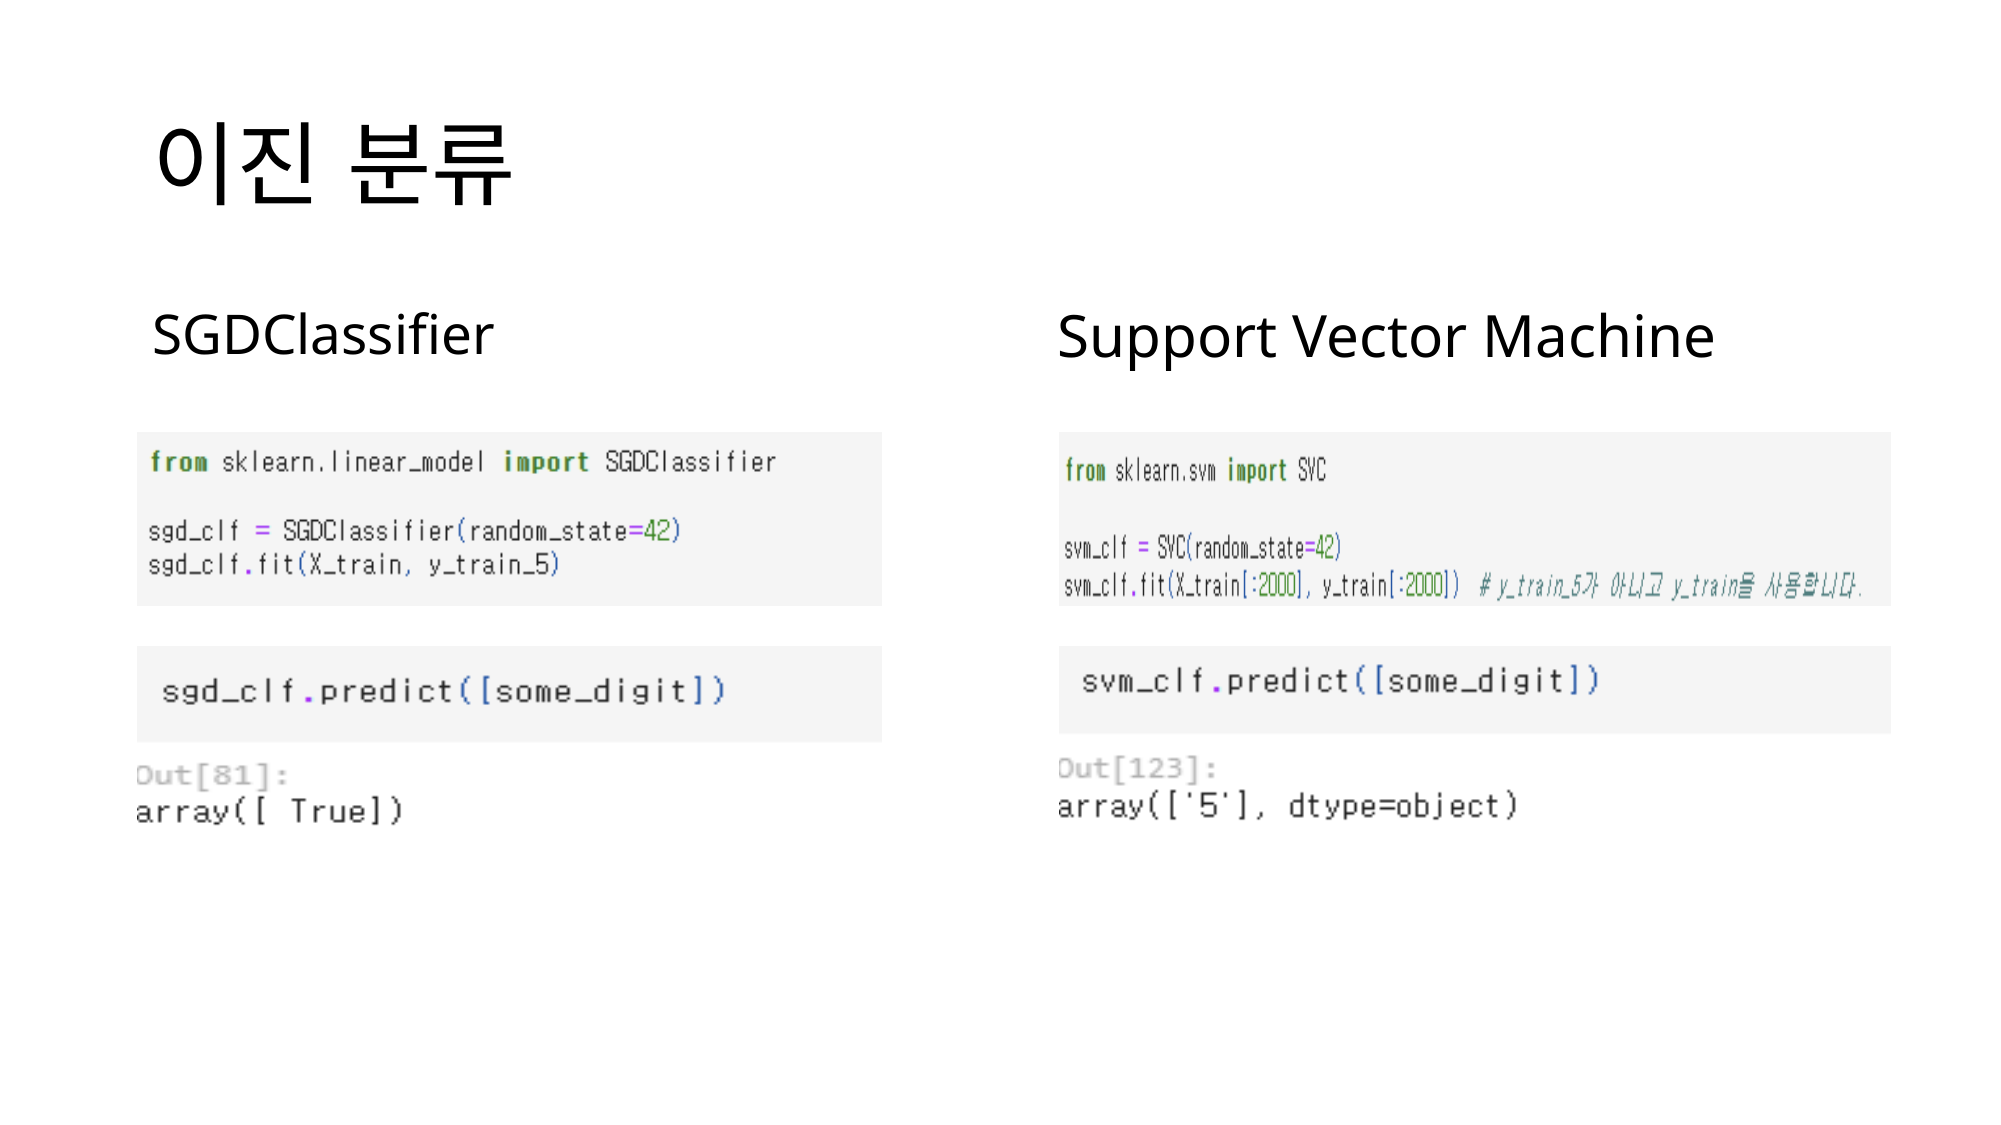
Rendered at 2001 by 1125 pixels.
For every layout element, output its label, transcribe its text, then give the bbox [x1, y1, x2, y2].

picture [137, 432, 882, 606]
list SGDClassifier [137, 299, 532, 374]
picture [1059, 432, 1891, 606]
text_box Support Vector Machine [1042, 299, 1875, 374]
picture [1059, 646, 1891, 830]
title 이진 분류 [137, 59, 1863, 278]
picture [137, 646, 882, 830]
